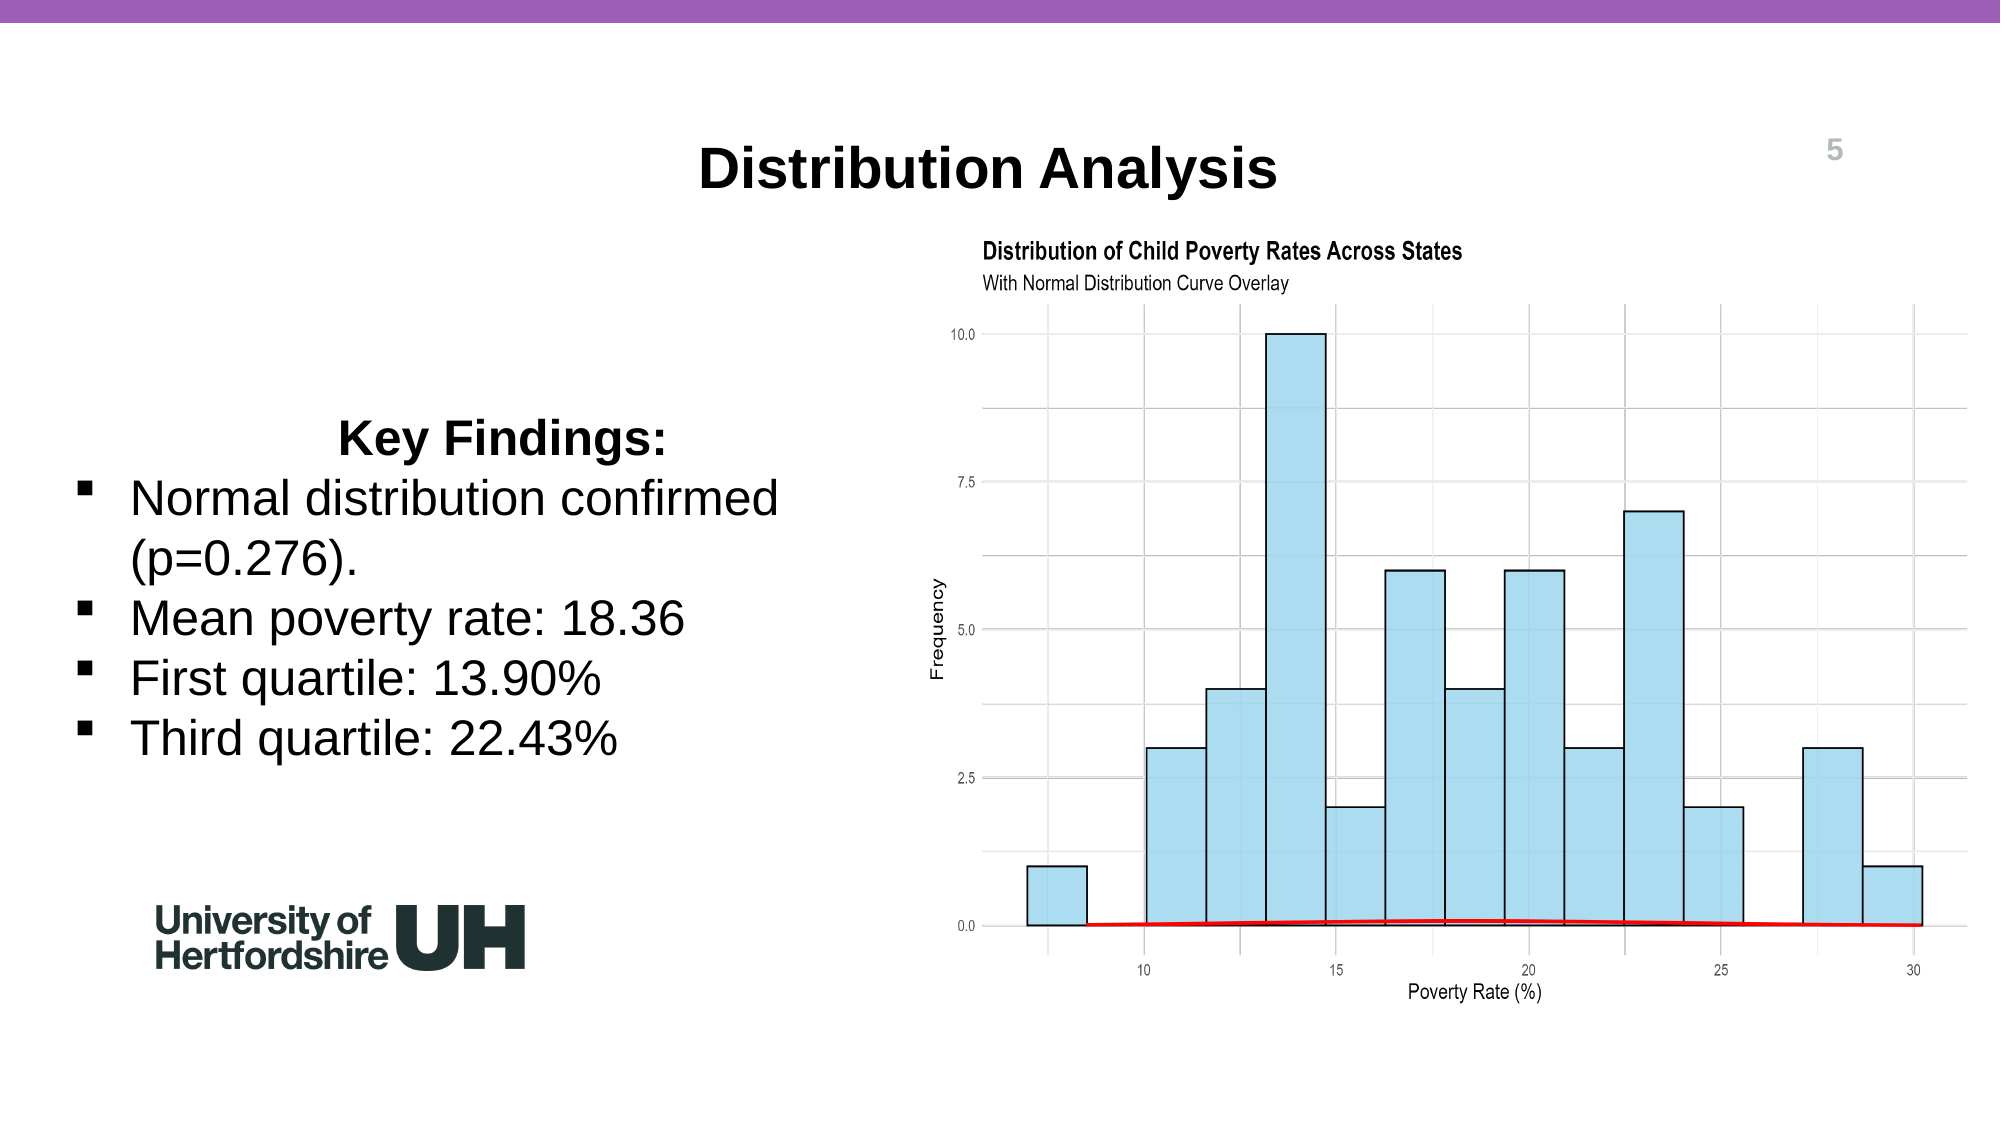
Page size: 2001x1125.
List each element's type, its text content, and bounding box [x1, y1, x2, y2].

text_box 5 [1741, 129, 1844, 168]
picture [922, 231, 1976, 1013]
text_box Distribution Analysis [134, 129, 1844, 300]
text_box Key Findings: Normal distribution confirmed (p=0.276). Mean poverty rate: 18.36 First quartile: 13.90% Third quartile: 22.43% [58, 397, 917, 773]
